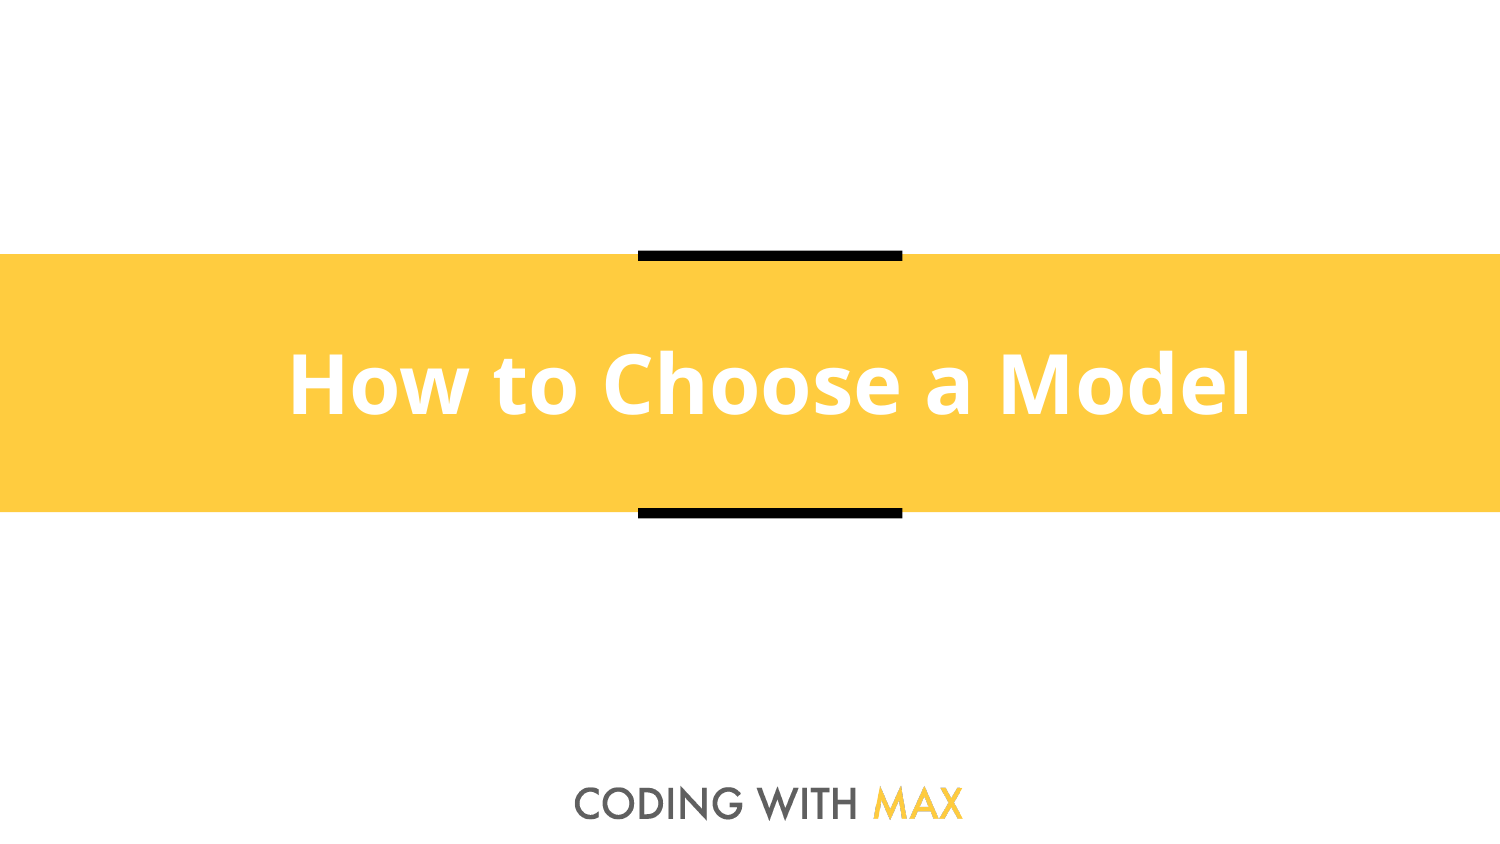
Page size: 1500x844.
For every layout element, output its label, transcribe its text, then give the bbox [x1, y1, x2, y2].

text_box [0, 254, 1500, 513]
text_box [638, 250, 903, 261]
picture [573, 783, 978, 824]
text_box How to Choose a Model [251, 266, 1289, 496]
text_box [638, 508, 903, 519]
